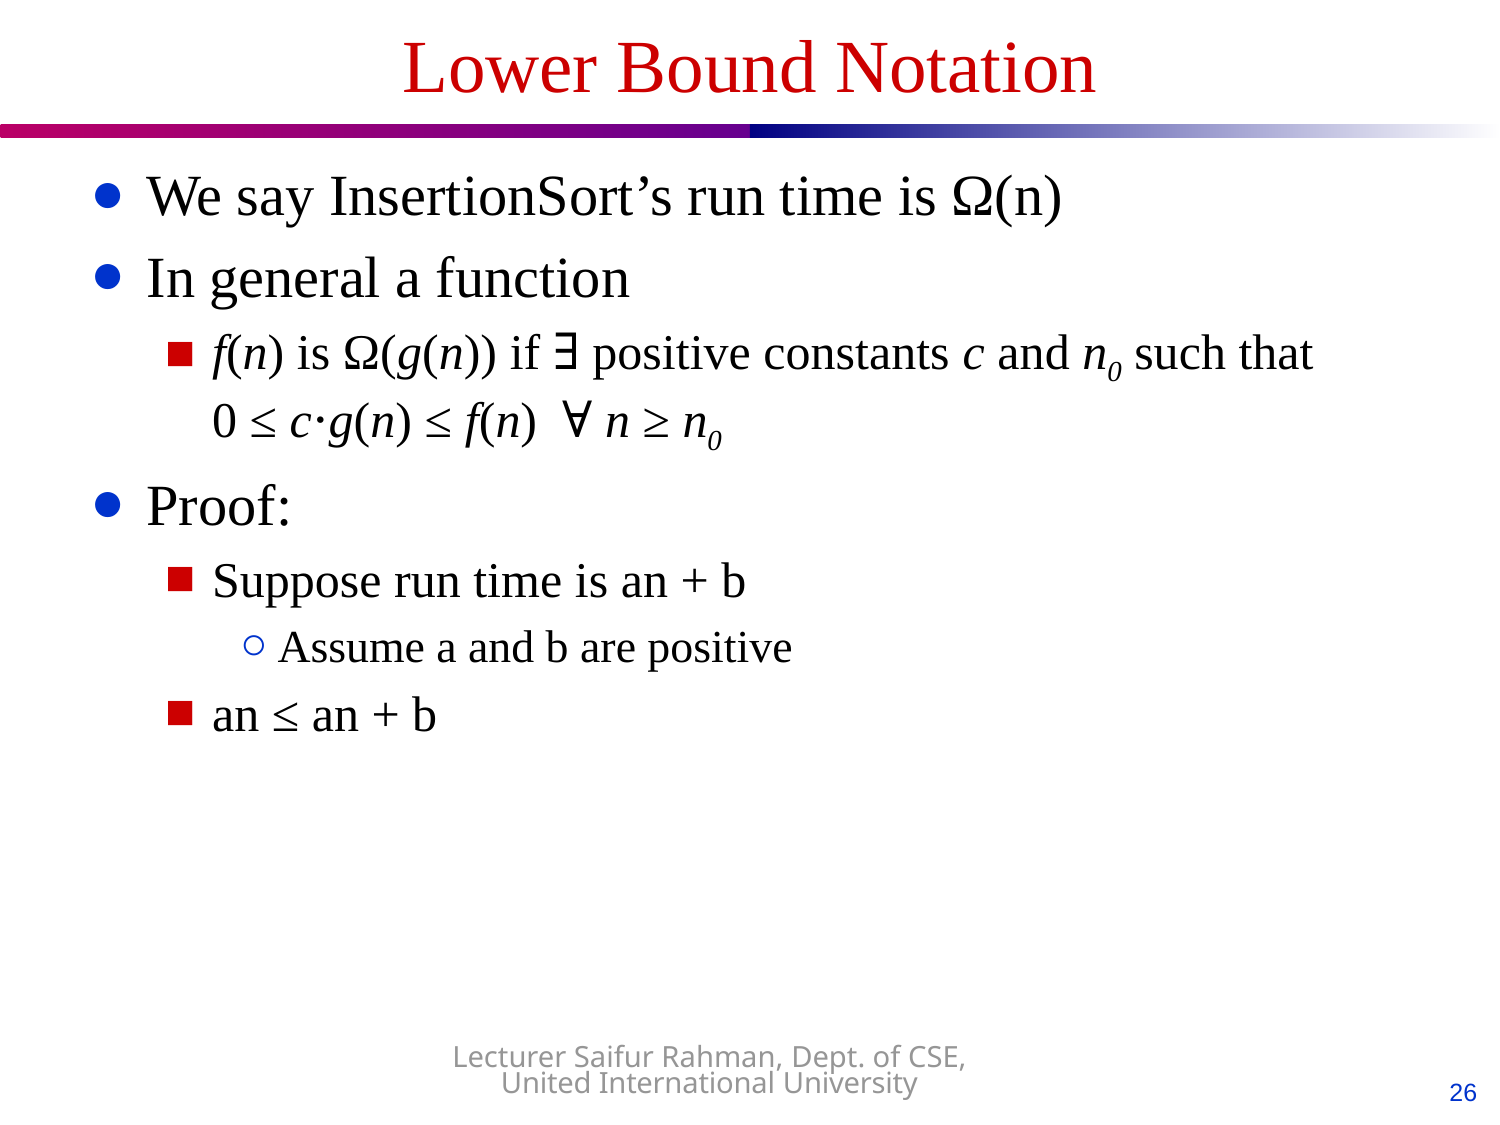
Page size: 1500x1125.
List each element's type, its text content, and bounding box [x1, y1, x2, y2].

list We say InsertionSort’s run time is Ω(n) In general a function f(n) is Ω(g(n)) if ∃ positive constants c and n0 such that 0 ≤ c⋅g(n) ≤ f(n) ∀ n ≥ n0 Proof: Suppose run time is an + b Assume a and b are positive an ≤ an + b [75, 149, 1363, 1013]
title Lower Bound Notation [75, 24, 1425, 100]
text_box Lecturer Saifur Rahman, Dept. of CSE, United International University [443, 1047, 975, 1100]
